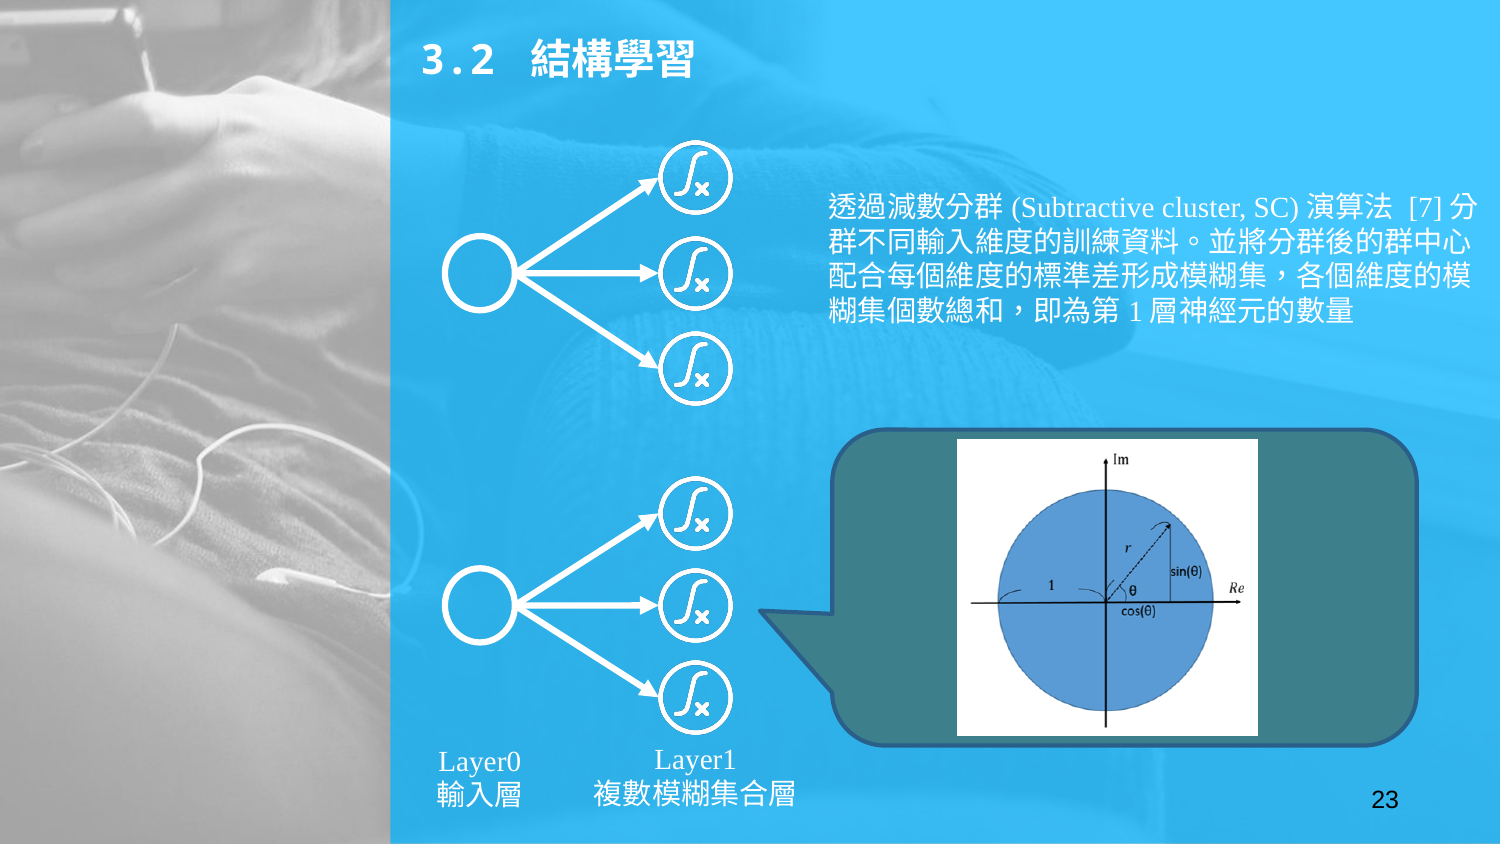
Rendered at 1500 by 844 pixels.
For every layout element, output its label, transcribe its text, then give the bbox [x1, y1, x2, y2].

picture [390, 0, 1500, 844]
text_box [758, 427, 1419, 748]
text_box Layer0 輸入層 [421, 734, 539, 820]
text_box 透過減數分群(Subtractive cluster, SC)演算法 [7]分群不同輸入維度的訓練資料。並將分群後的群中心配合每個維度的標準差形成模糊集，各個維度的模糊集個數總和，即為第1層神經元的數量 [814, 180, 1496, 336]
text_box [514, 177, 659, 271]
text_box Layer1 複數模糊集合層 [578, 732, 814, 818]
text_box 3.2 結構學習 [405, 20, 1061, 98]
text_box [514, 513, 659, 603]
text_box [514, 605, 659, 698]
text_box [442, 234, 509, 313]
slide_number 23 [1076, 775, 1415, 821]
text_box [0, 0, 390, 844]
text_box [514, 272, 659, 369]
text_box [442, 566, 509, 645]
